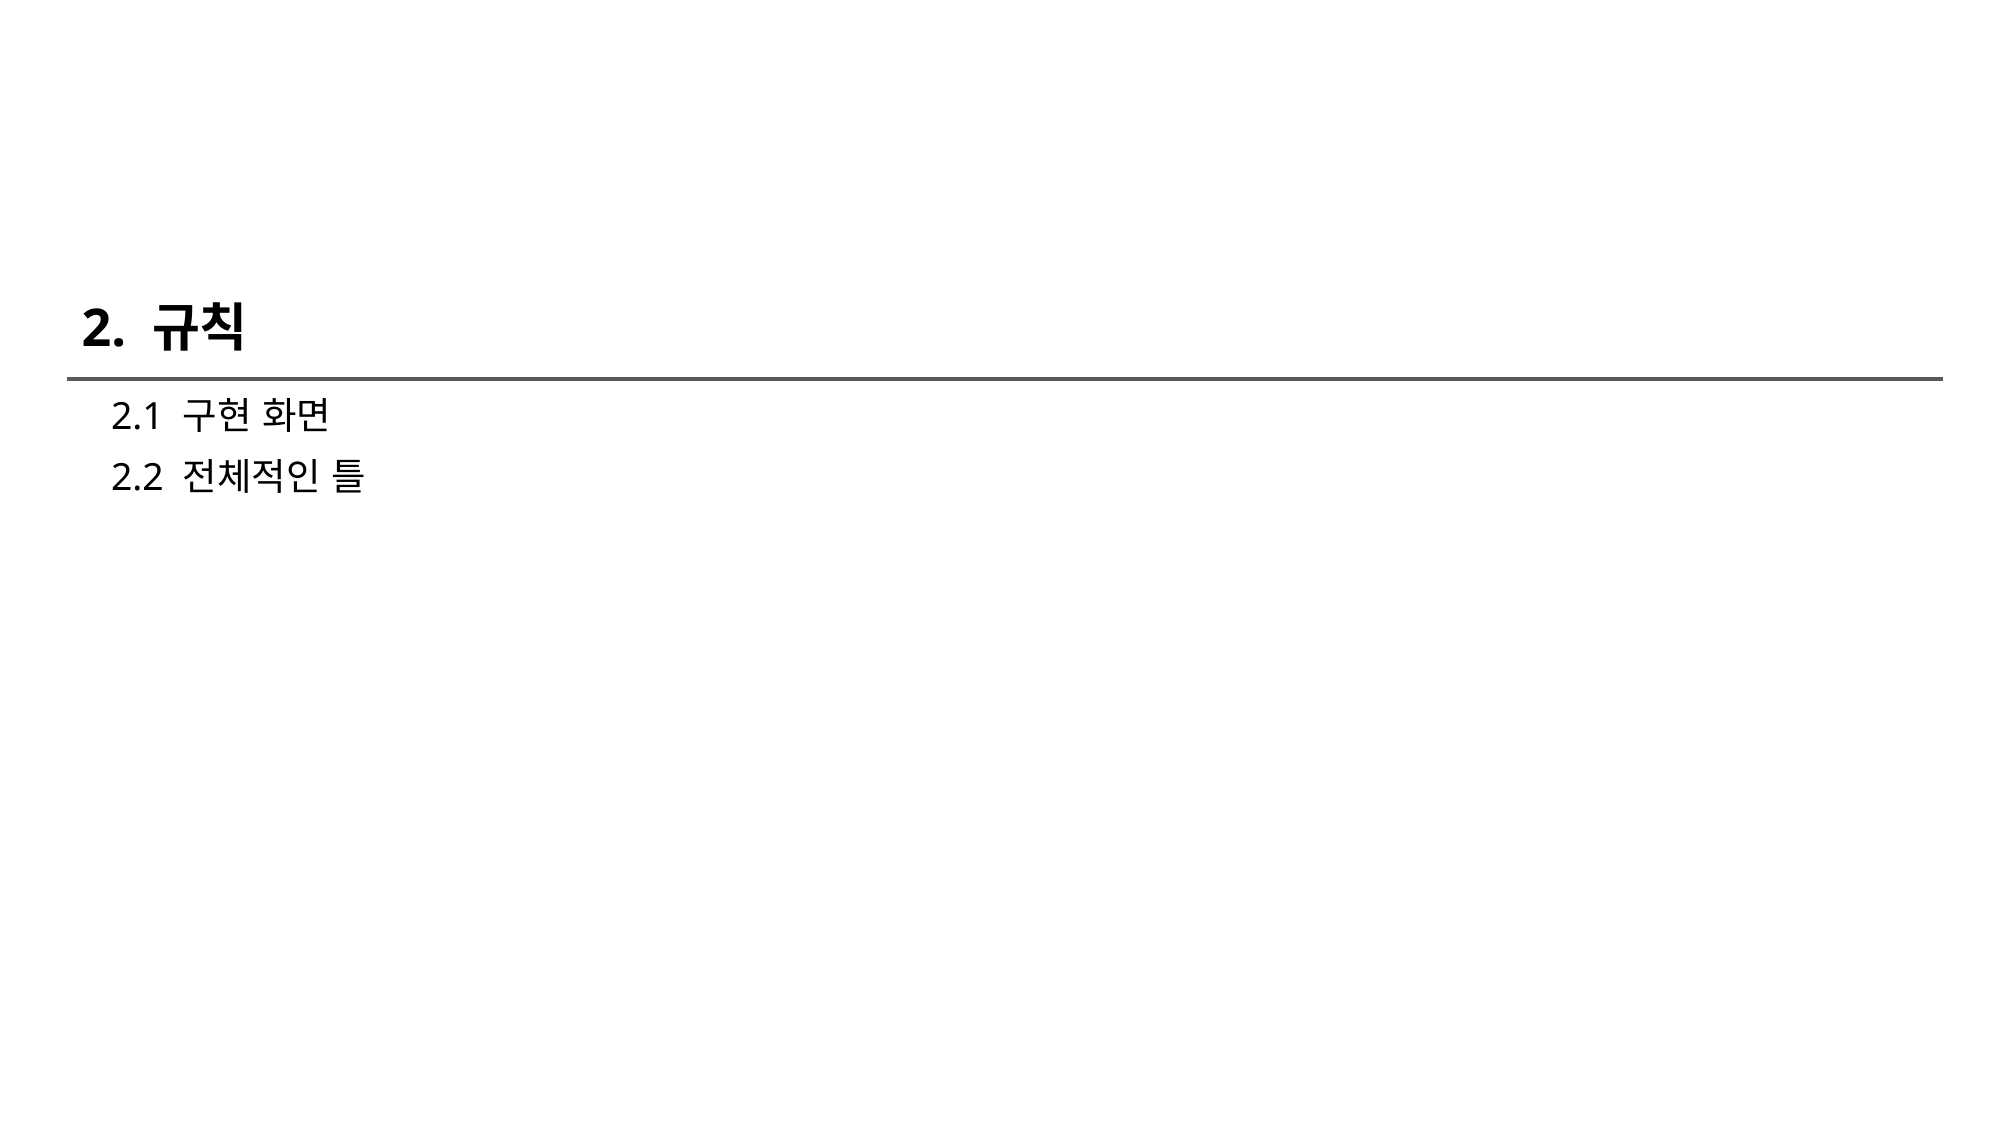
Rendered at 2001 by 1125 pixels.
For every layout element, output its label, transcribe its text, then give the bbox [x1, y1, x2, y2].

list 2.1 구현 화면 2.2 전체적인 틀 [66, 389, 1652, 801]
title 2. 규칙 [66, 294, 1652, 369]
